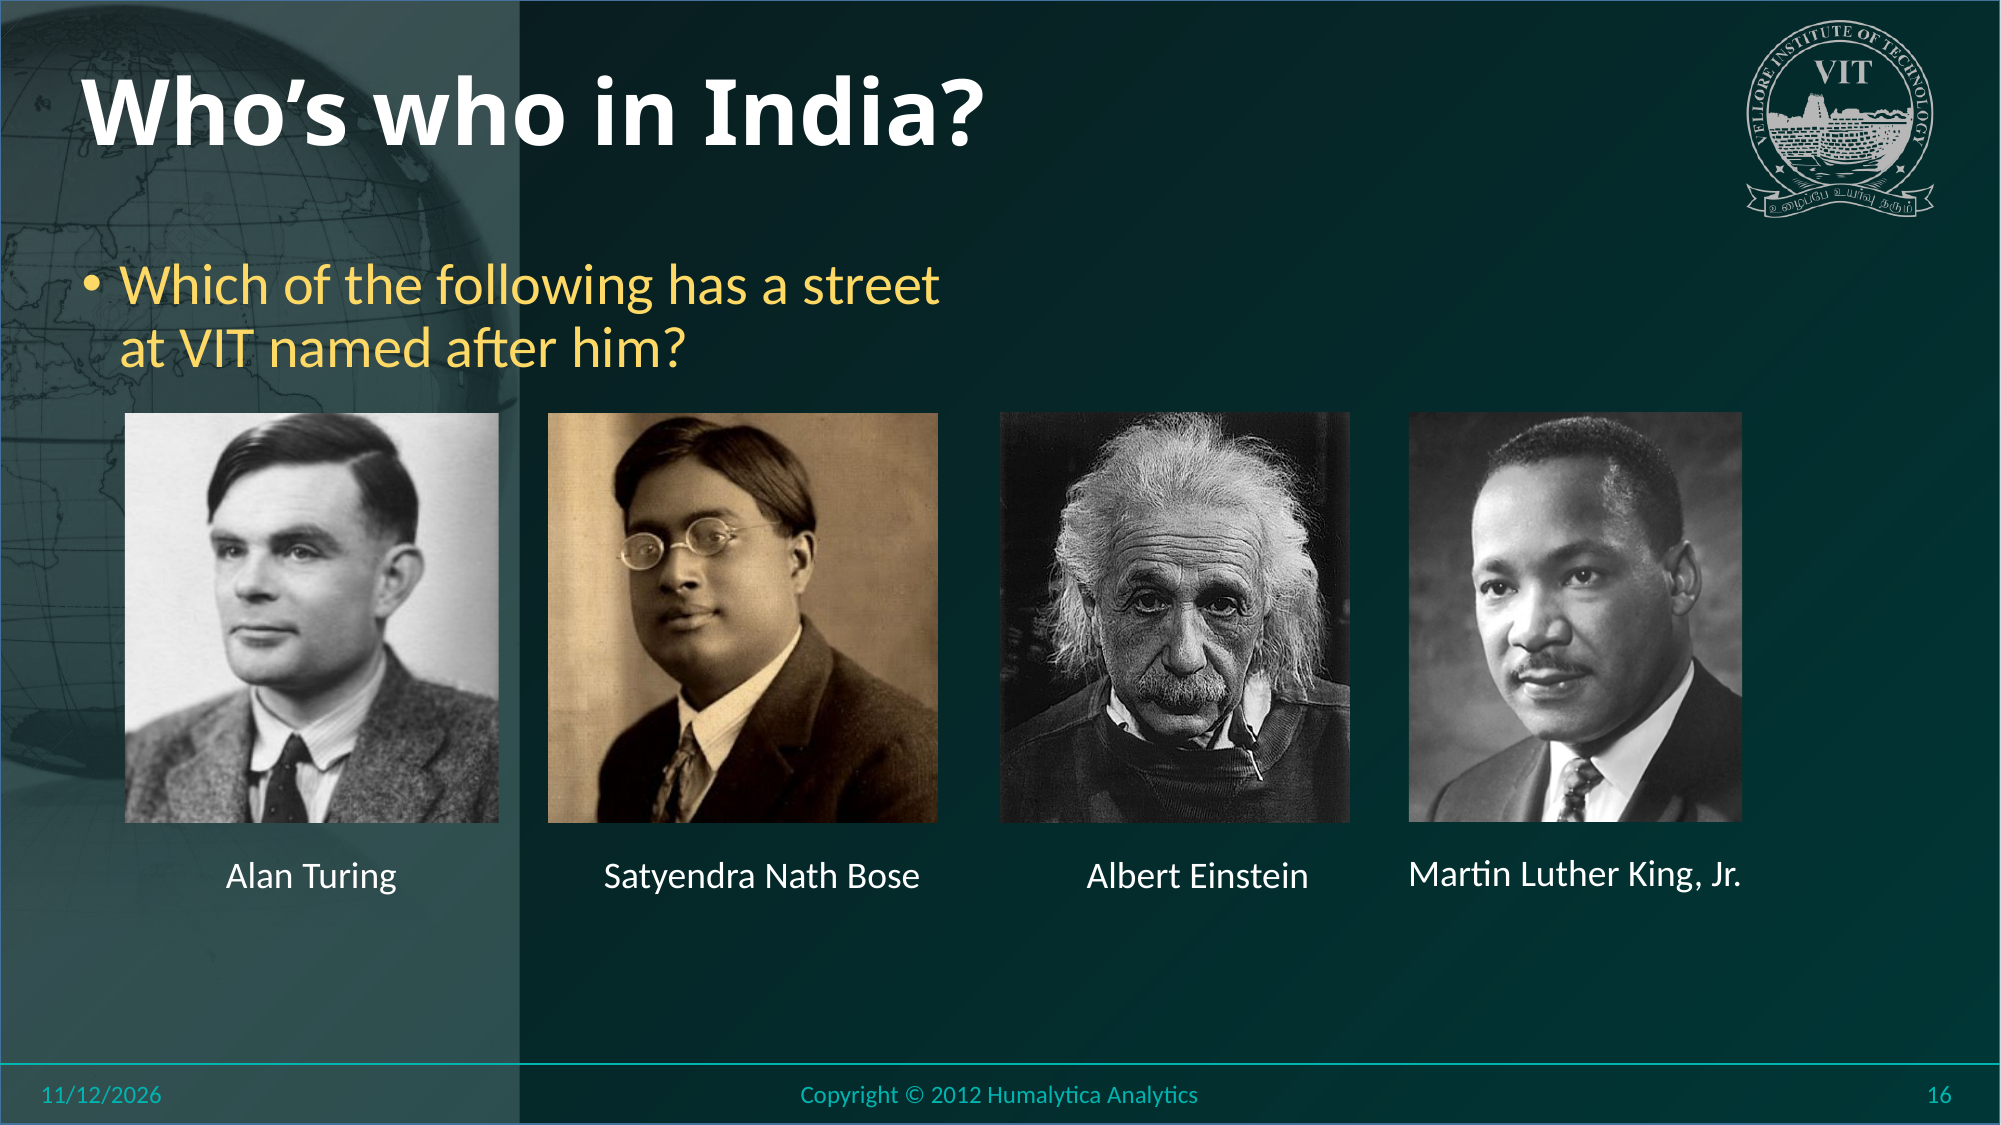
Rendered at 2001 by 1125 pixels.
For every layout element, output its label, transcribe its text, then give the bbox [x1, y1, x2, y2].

text_box Satyendra Nath Bose [589, 843, 936, 904]
picture [999, 412, 1350, 823]
picture [548, 413, 938, 823]
slide_number 16 [1517, 1064, 1968, 1124]
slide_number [25, 1064, 476, 1124]
footer Copyright © 2012 Humalytica Analytics [662, 1064, 1338, 1124]
text_box Martin Luther King, Jr. [1393, 841, 1758, 902]
picture [1408, 412, 1743, 822]
title Who’s who in India? [66, 15, 1731, 218]
text_box Albert Einstein [1071, 843, 1325, 904]
picture [124, 413, 499, 823]
text_box Alan Turing [211, 843, 413, 904]
list Which of the following has a street at VIT named after him? [66, 246, 988, 1014]
